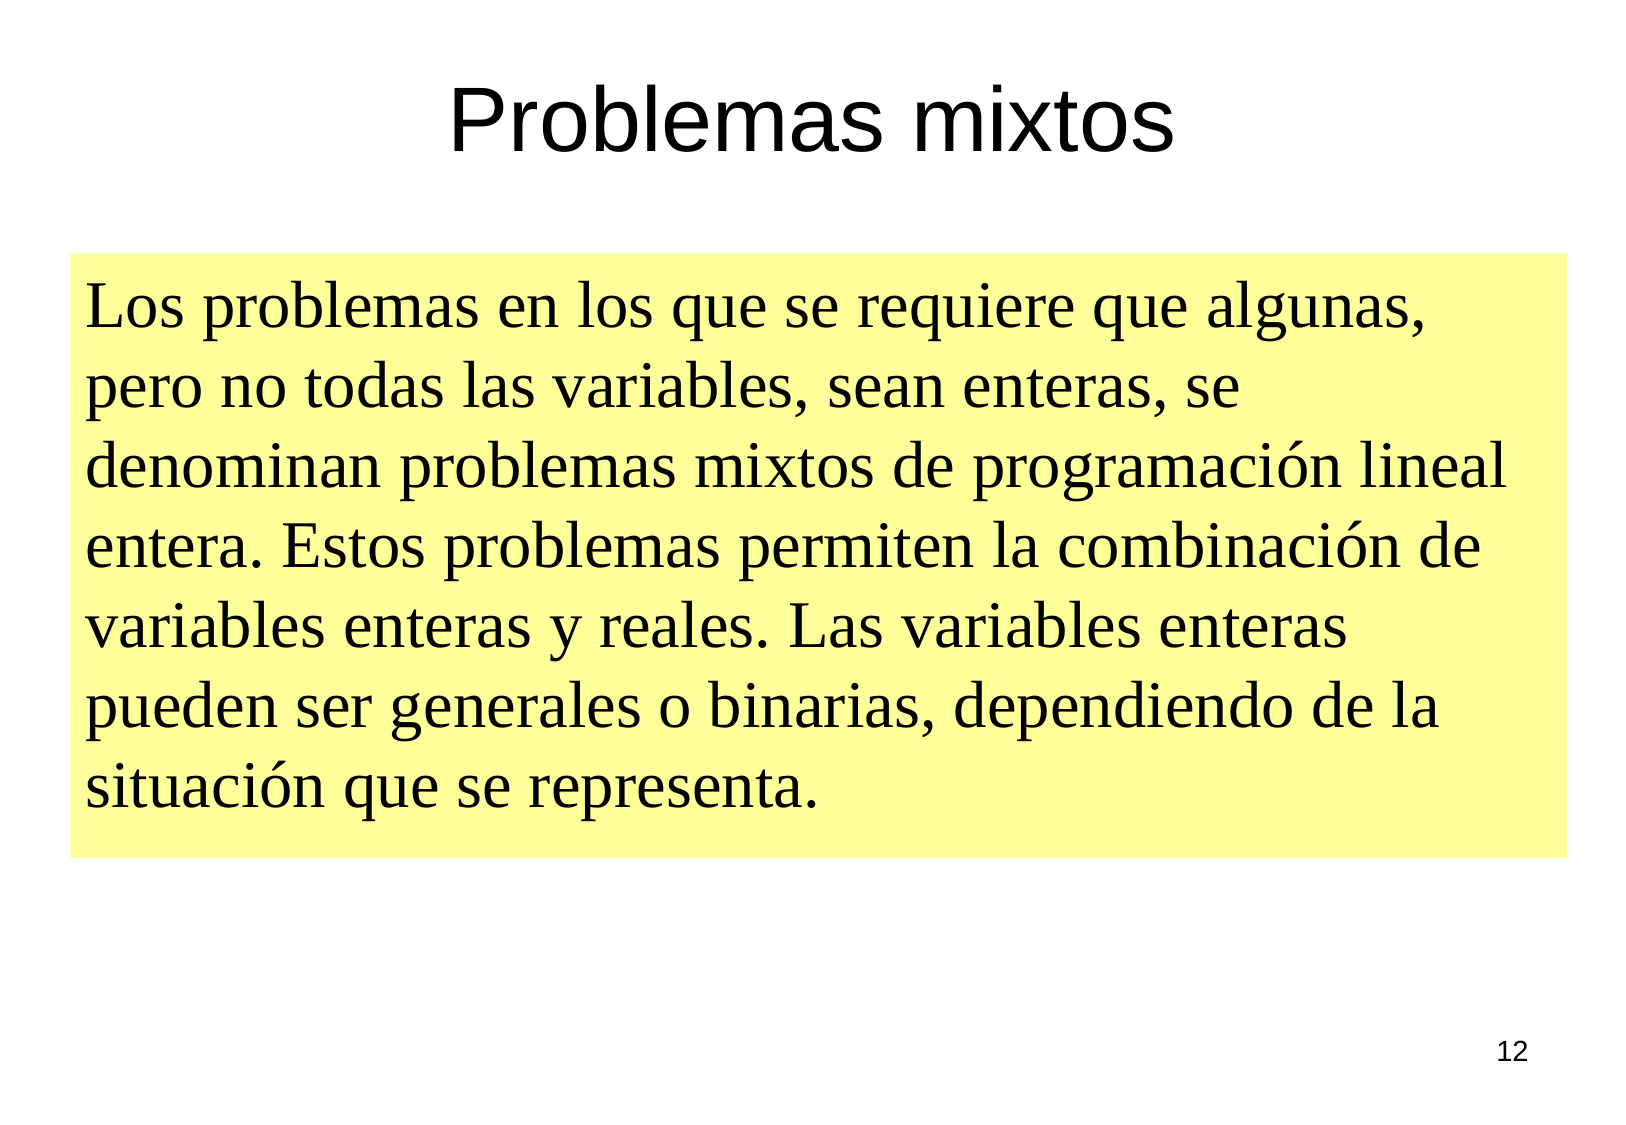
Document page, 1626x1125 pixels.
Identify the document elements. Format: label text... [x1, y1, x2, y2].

slide_number 12 [1164, 1024, 1544, 1103]
list Los problemas en los que se requiere que algunas, pero no todas las variables, sean enteras, se denominan problemas mixtos de programación lineal entera. Estos problemas permiten la combinación de variables enteras y reales. Las variables enteras pueden ser generales o binarias, dependiendo de la situación que se representa. [70, 253, 1568, 859]
title Problemas mixtos [80, 44, 1544, 185]
